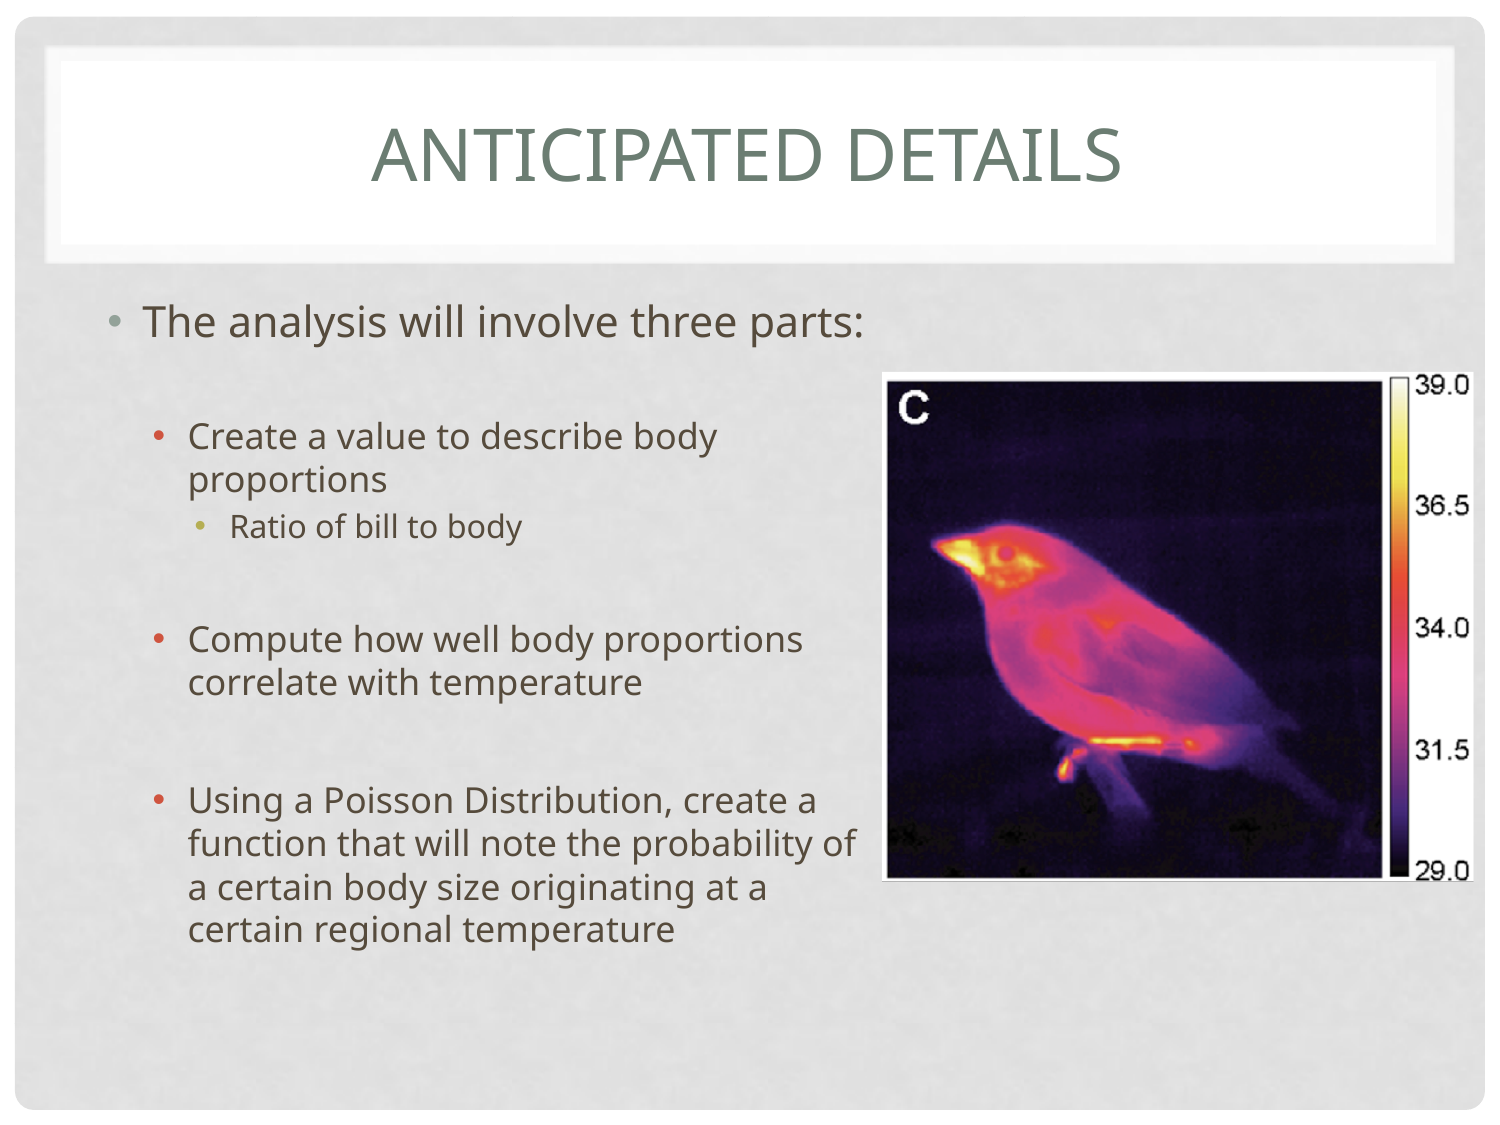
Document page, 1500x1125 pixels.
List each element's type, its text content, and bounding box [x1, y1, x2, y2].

list The analysis will involve three parts: Create a value to describe body proportions Ratio of bill to body Compute how well body proportions correlate with temperature Using a Poisson Distribution, create a function that will note the probability of a certain body size originating at a certain regional temperature [75, 287, 882, 1005]
title Anticipated Details [69, 66, 1425, 238]
picture [881, 371, 1474, 882]
